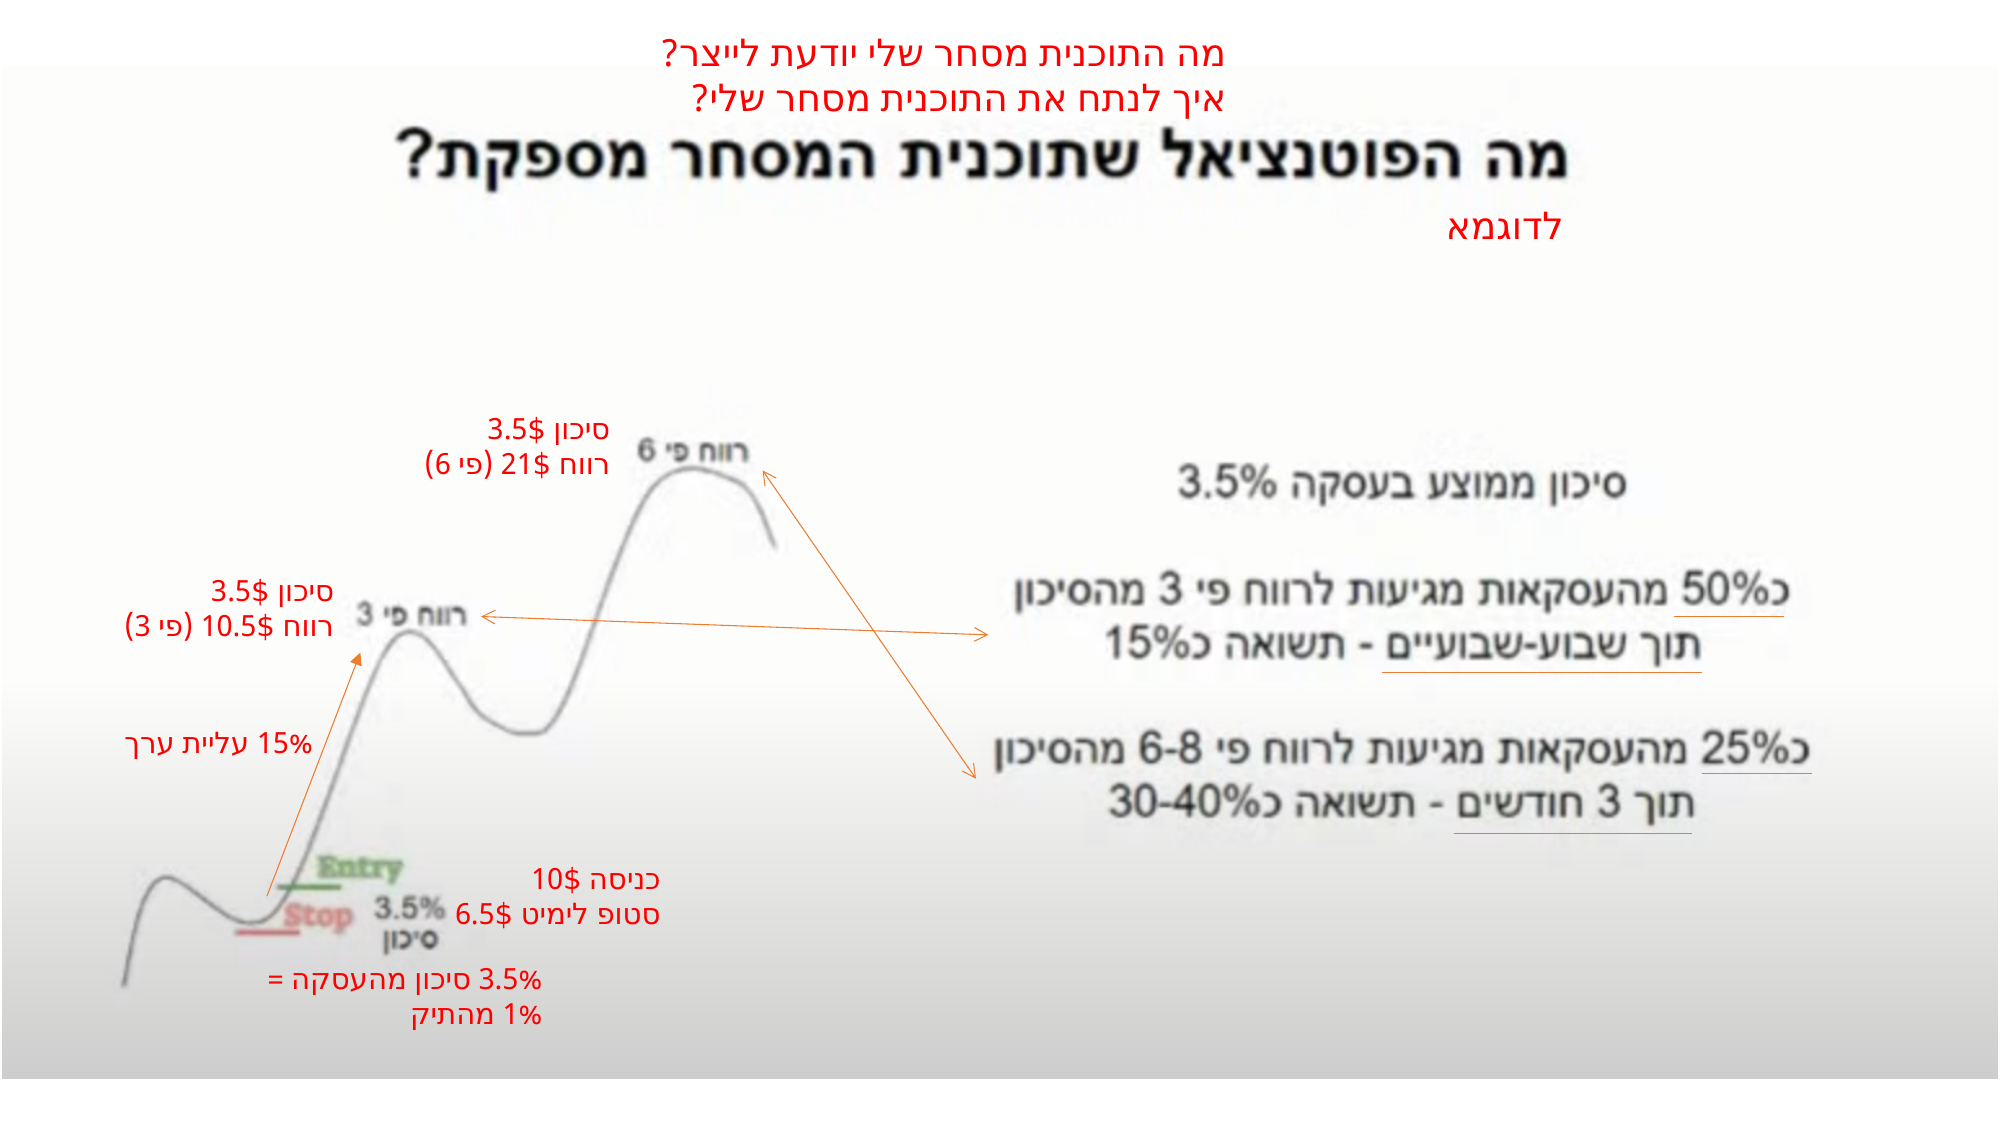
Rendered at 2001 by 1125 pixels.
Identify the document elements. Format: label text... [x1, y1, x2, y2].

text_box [266, 652, 361, 897]
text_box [762, 470, 976, 779]
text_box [976, 616, 989, 635]
picture [2, 66, 1998, 1079]
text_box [481, 616, 762, 635]
text_box מה התוכנית מסחר שלי יודעת לייצר? איך לנתח את התוכנית מסחר שלי? [588, 21, 1242, 66]
